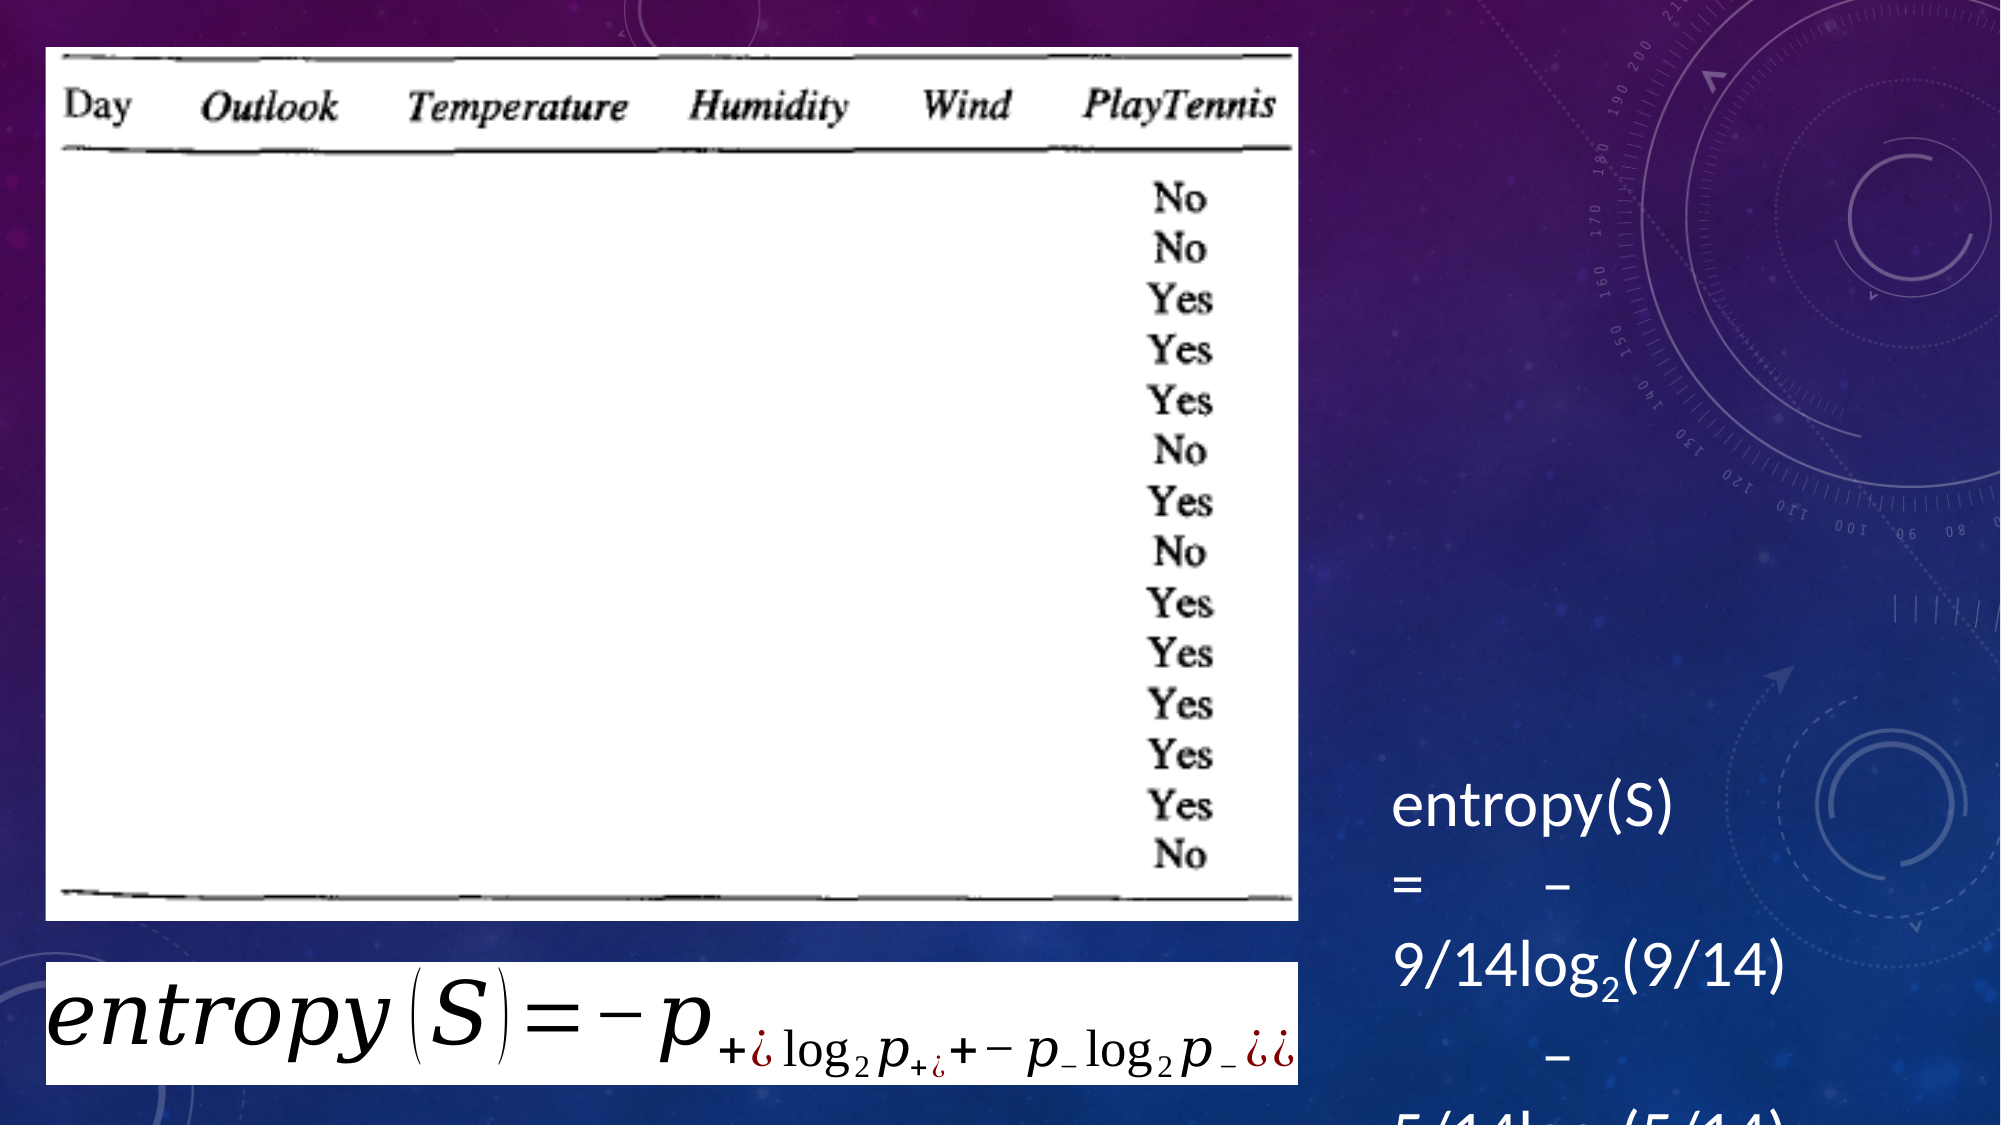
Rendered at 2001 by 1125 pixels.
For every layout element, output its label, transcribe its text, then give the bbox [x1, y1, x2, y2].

text_box entropy(S) = – 9/14log2(9/14) – 5/14log2(5/14) = 0.940 [1376, 752, 1971, 1125]
picture [0, 0, 2001, 1125]
